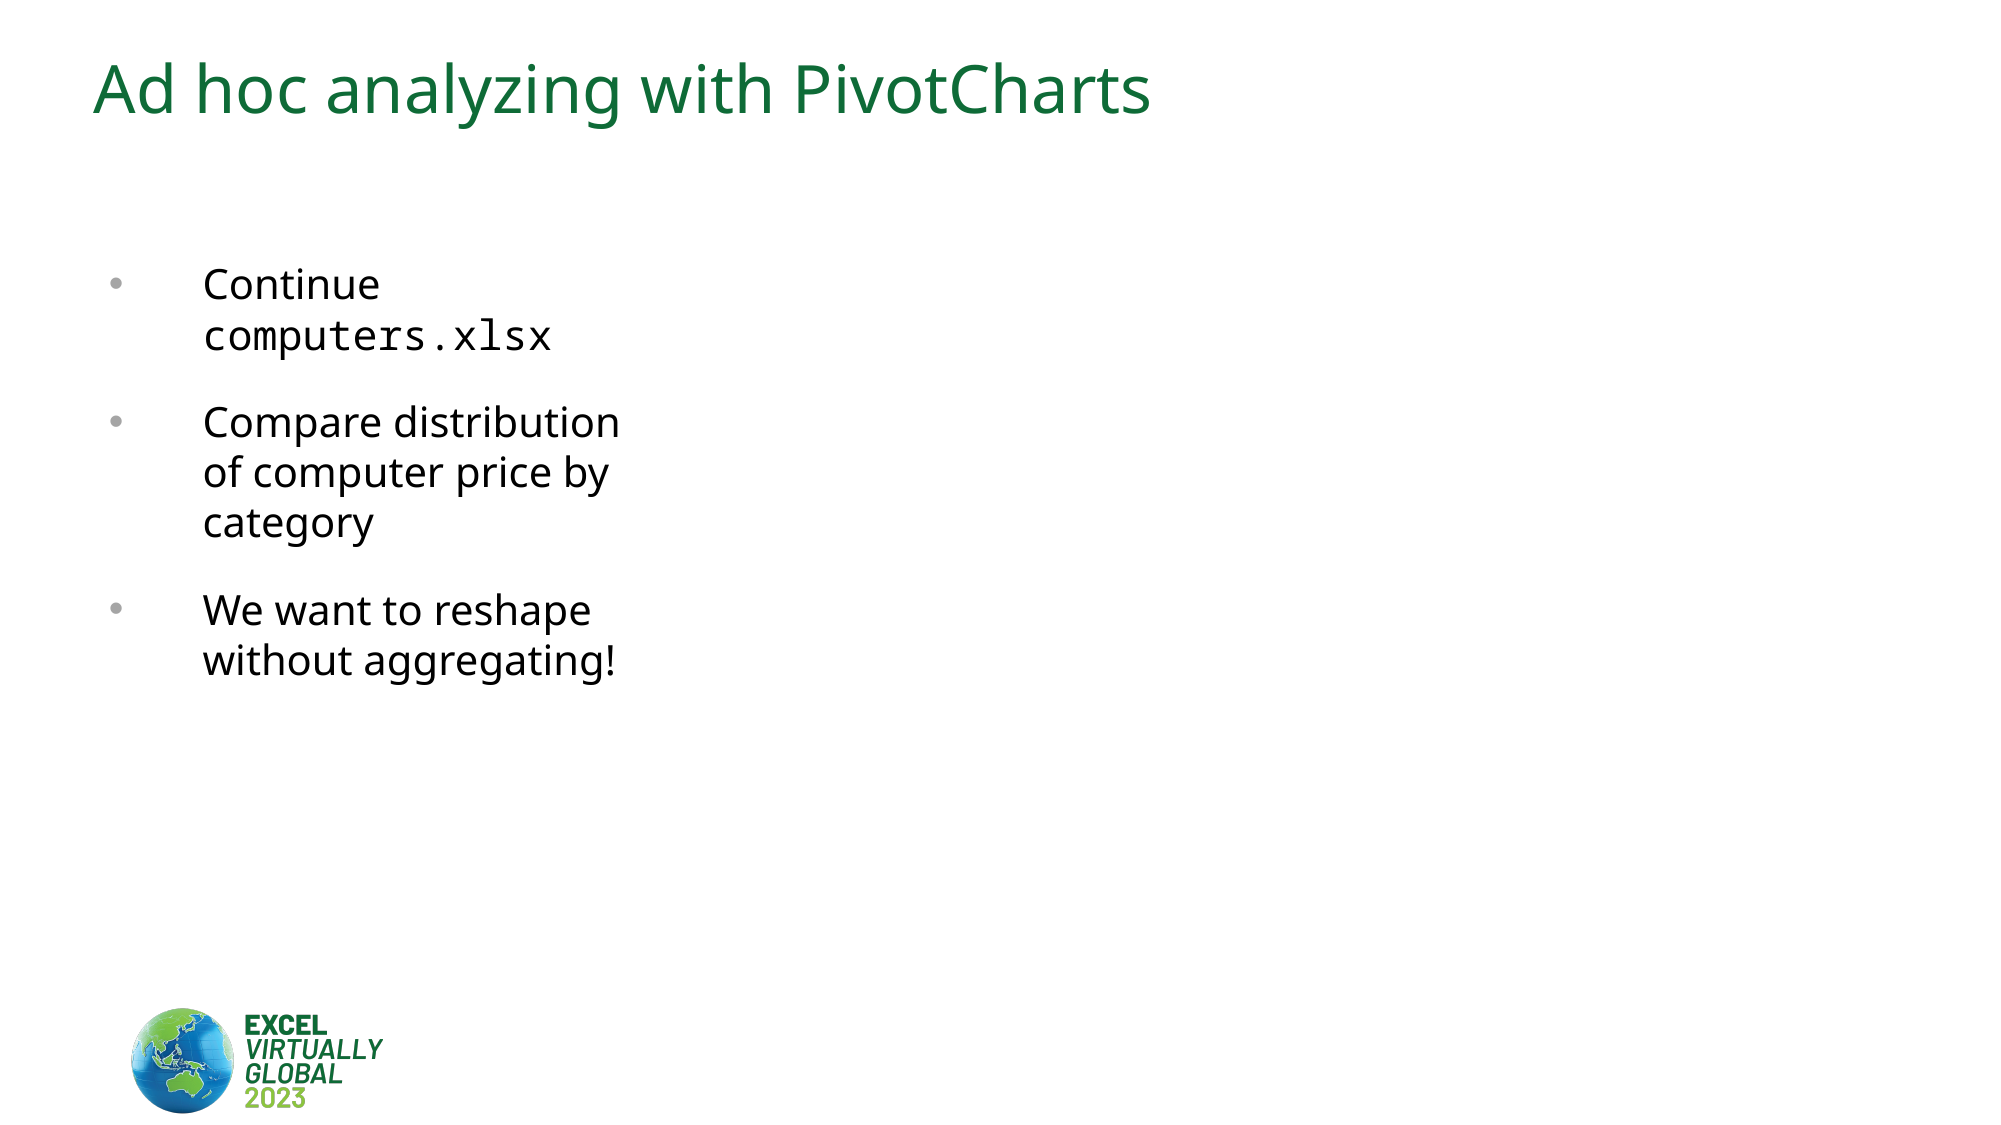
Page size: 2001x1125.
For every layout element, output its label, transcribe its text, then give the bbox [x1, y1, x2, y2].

title Ad hoc analyzing with PivotCharts [93, 56, 1336, 319]
list Continue computers.xlsx Compare distribution of computer price by category We want to reshape without aggregating! [108, 258, 665, 807]
picture [131, 1008, 383, 1114]
